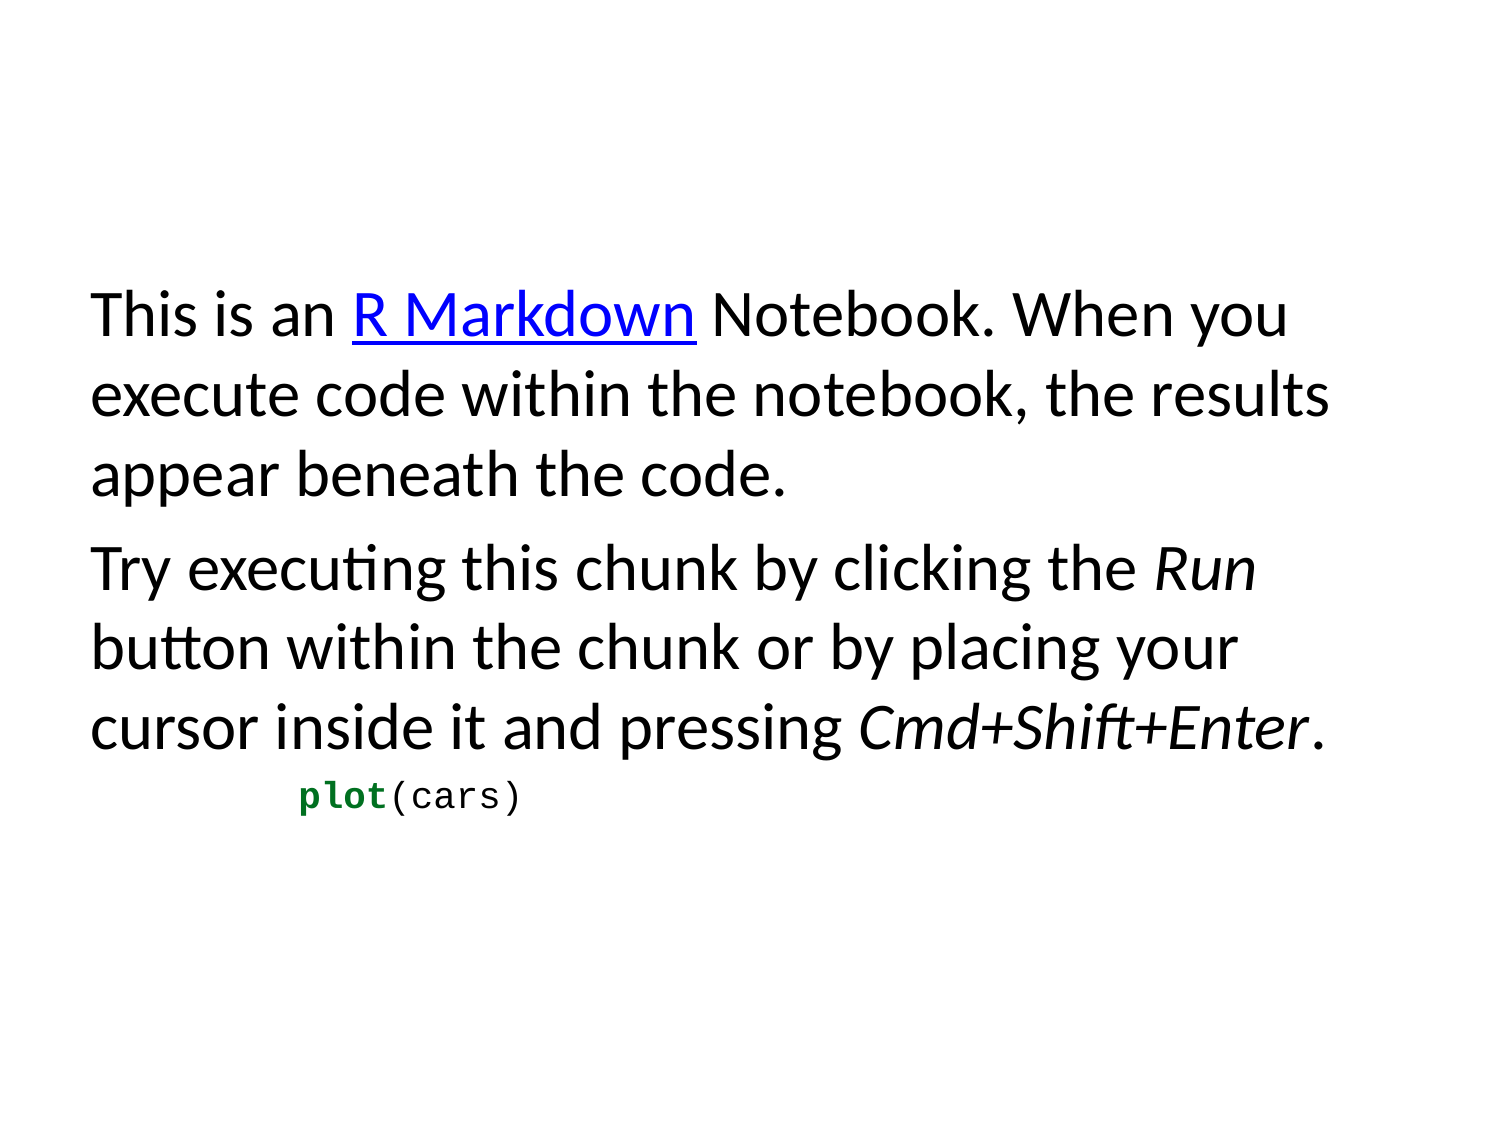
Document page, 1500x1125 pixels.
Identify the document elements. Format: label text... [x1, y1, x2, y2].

list This is an R Markdown Notebook. When you execute code within the notebook, the results appear beneath the code. Try executing this chunk by clicking the Run button within the chunk or by placing your cursor inside it and pressing Cmd+Shift+Enter. plot(cars) [75, 262, 1425, 1005]
